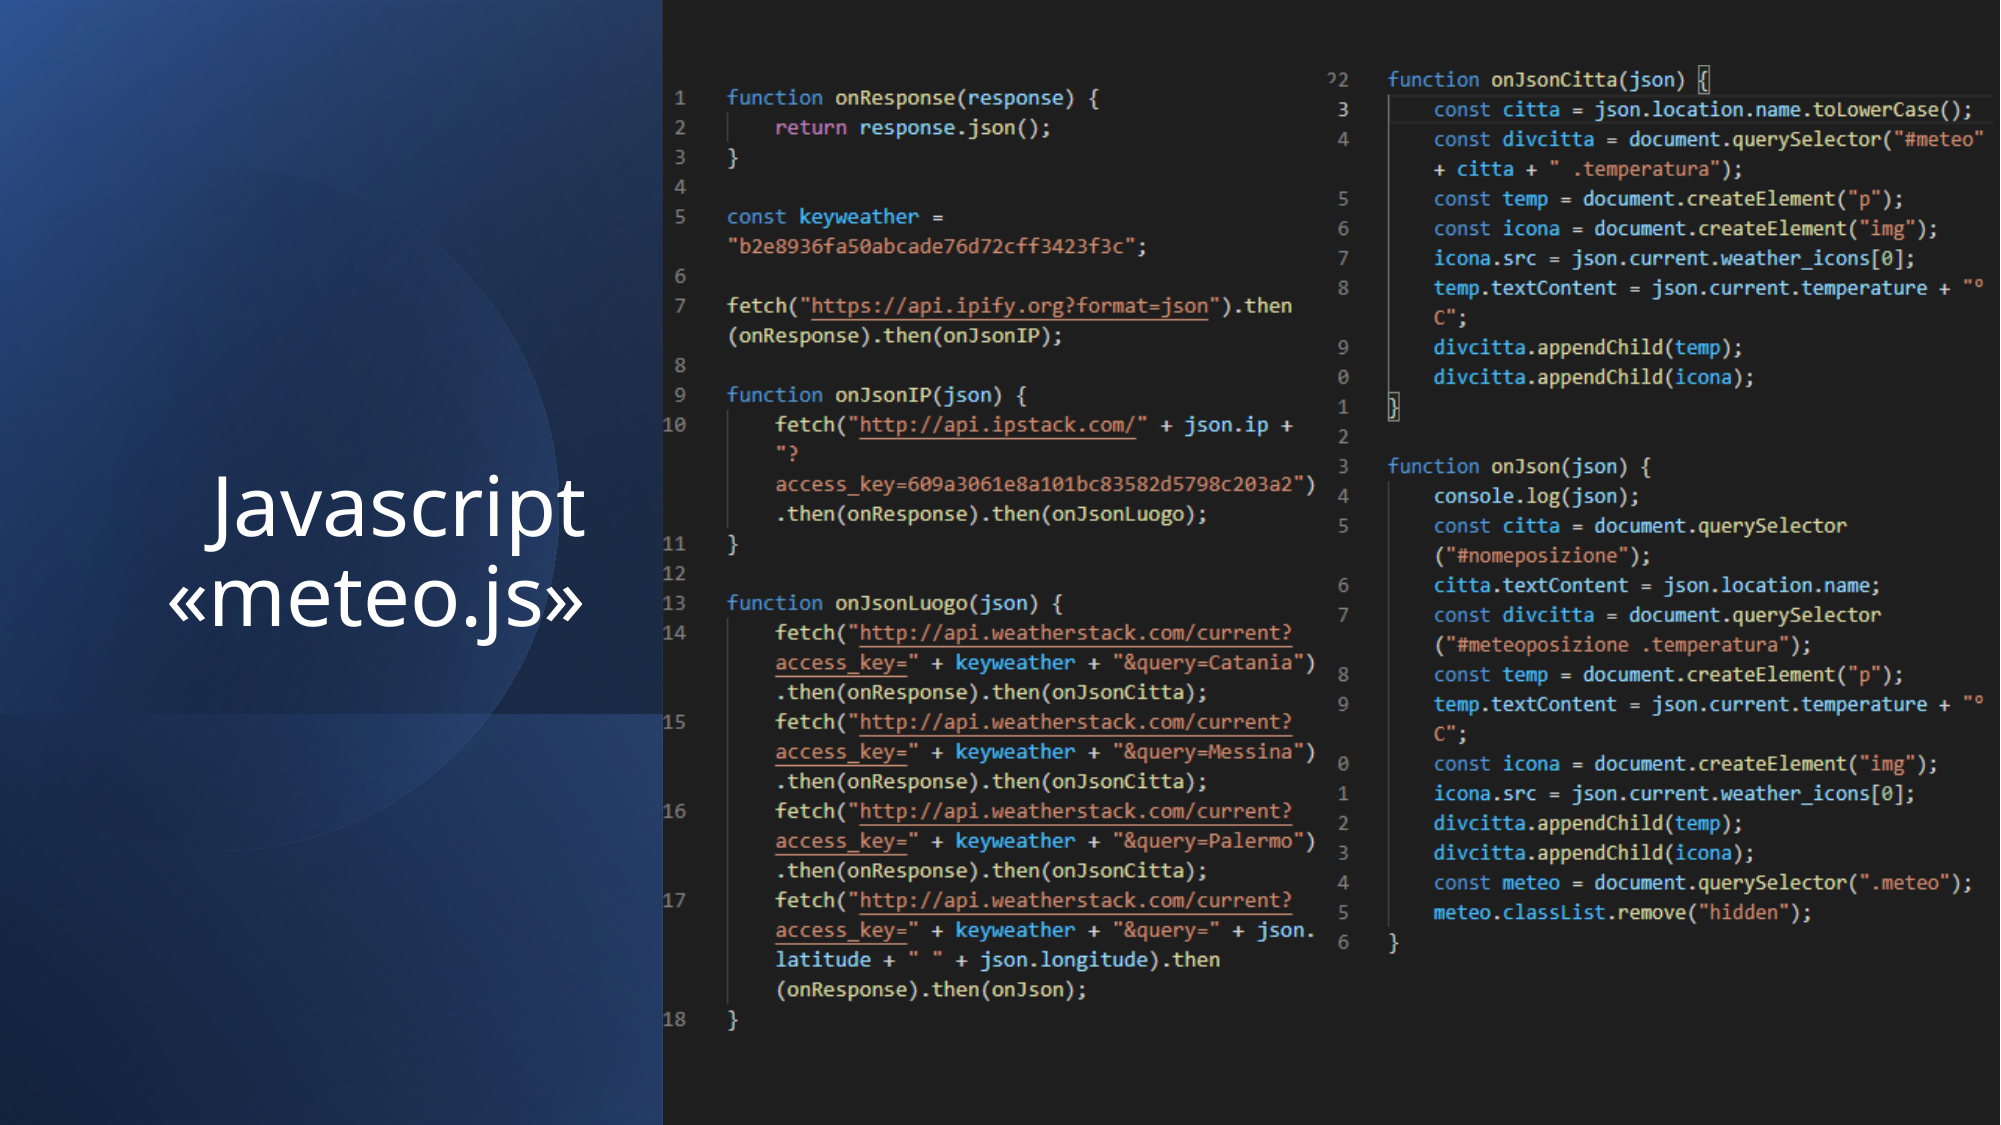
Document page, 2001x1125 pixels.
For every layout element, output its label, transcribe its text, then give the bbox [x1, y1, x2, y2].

text_box [663, 0, 2000, 1125]
picture [663, 65, 1994, 1042]
text_box [0, 0, 663, 1124]
title Javascript «meteo.js» [76, 96, 602, 652]
